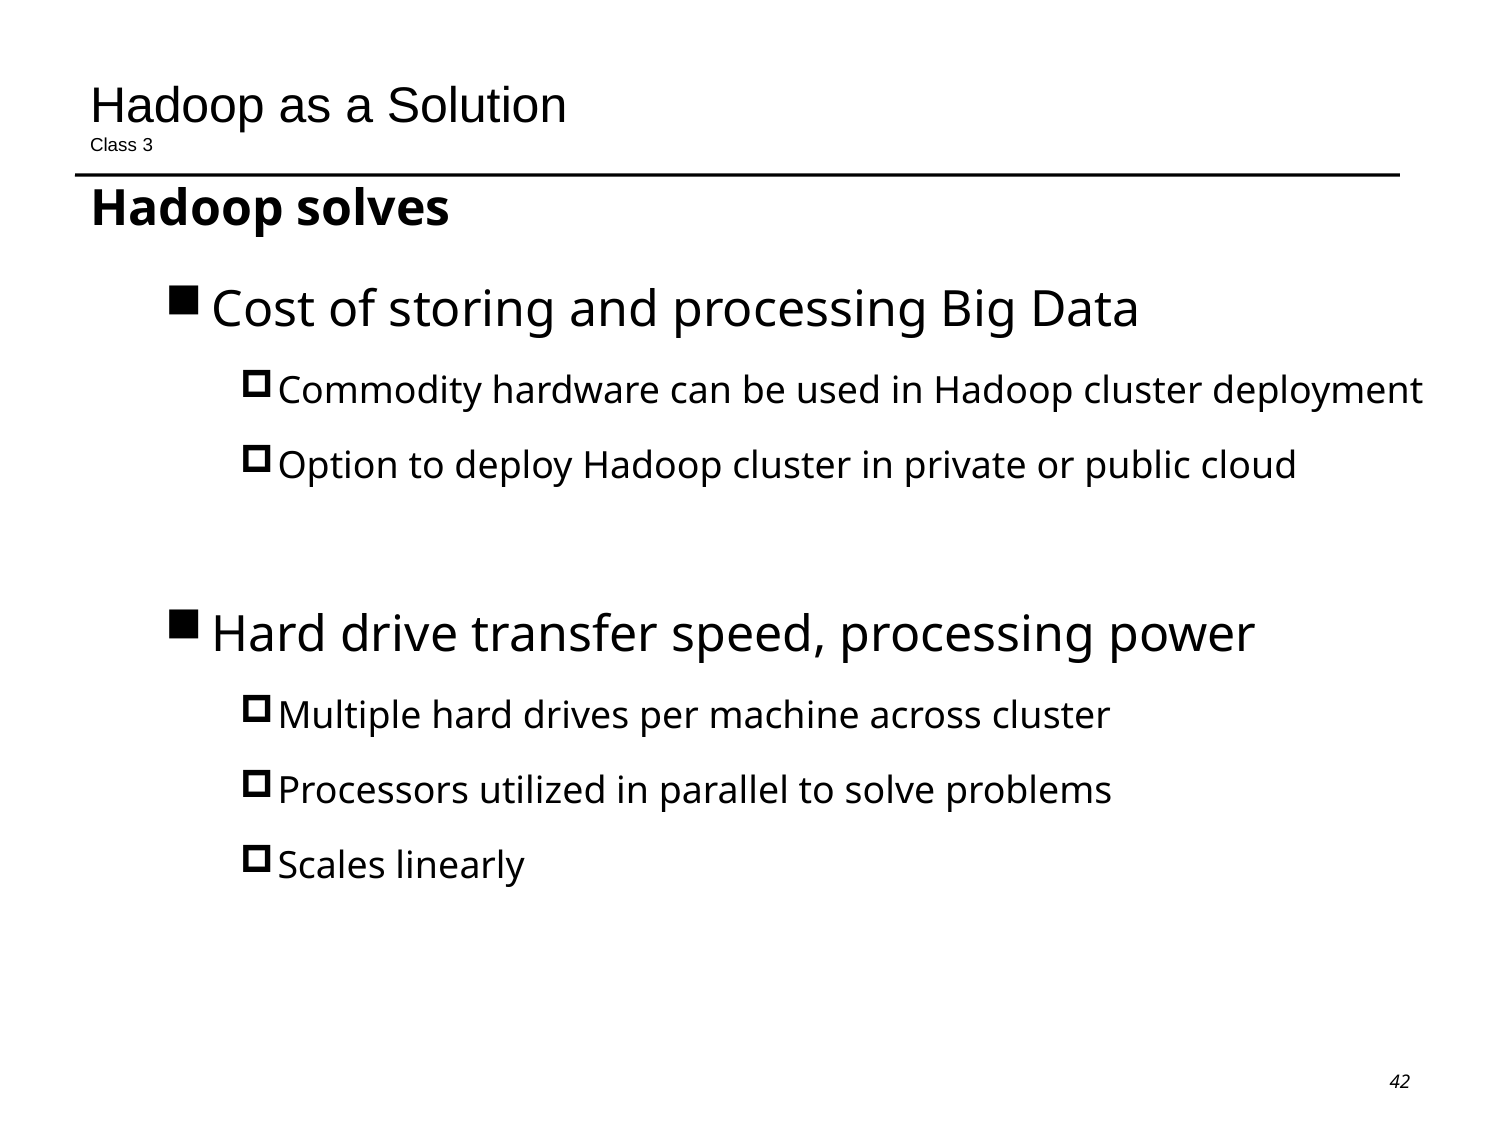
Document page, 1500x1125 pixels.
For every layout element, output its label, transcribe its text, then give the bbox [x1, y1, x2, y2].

title Hadoop as a Solution Class 3 [75, 45, 1425, 163]
list Hadoop solves Cost of storing and processing Big Data Commodity hardware can be used in Hadoop cluster deployment Option to deploy Hadoop cluster in private or public cloud Hard drive transfer speed, processing power Multiple hard drives per machine across cluster Processors utilized in parallel to solve problems Scales linearly [75, 174, 1463, 1063]
slide_number 42 [1074, 1063, 1425, 1100]
